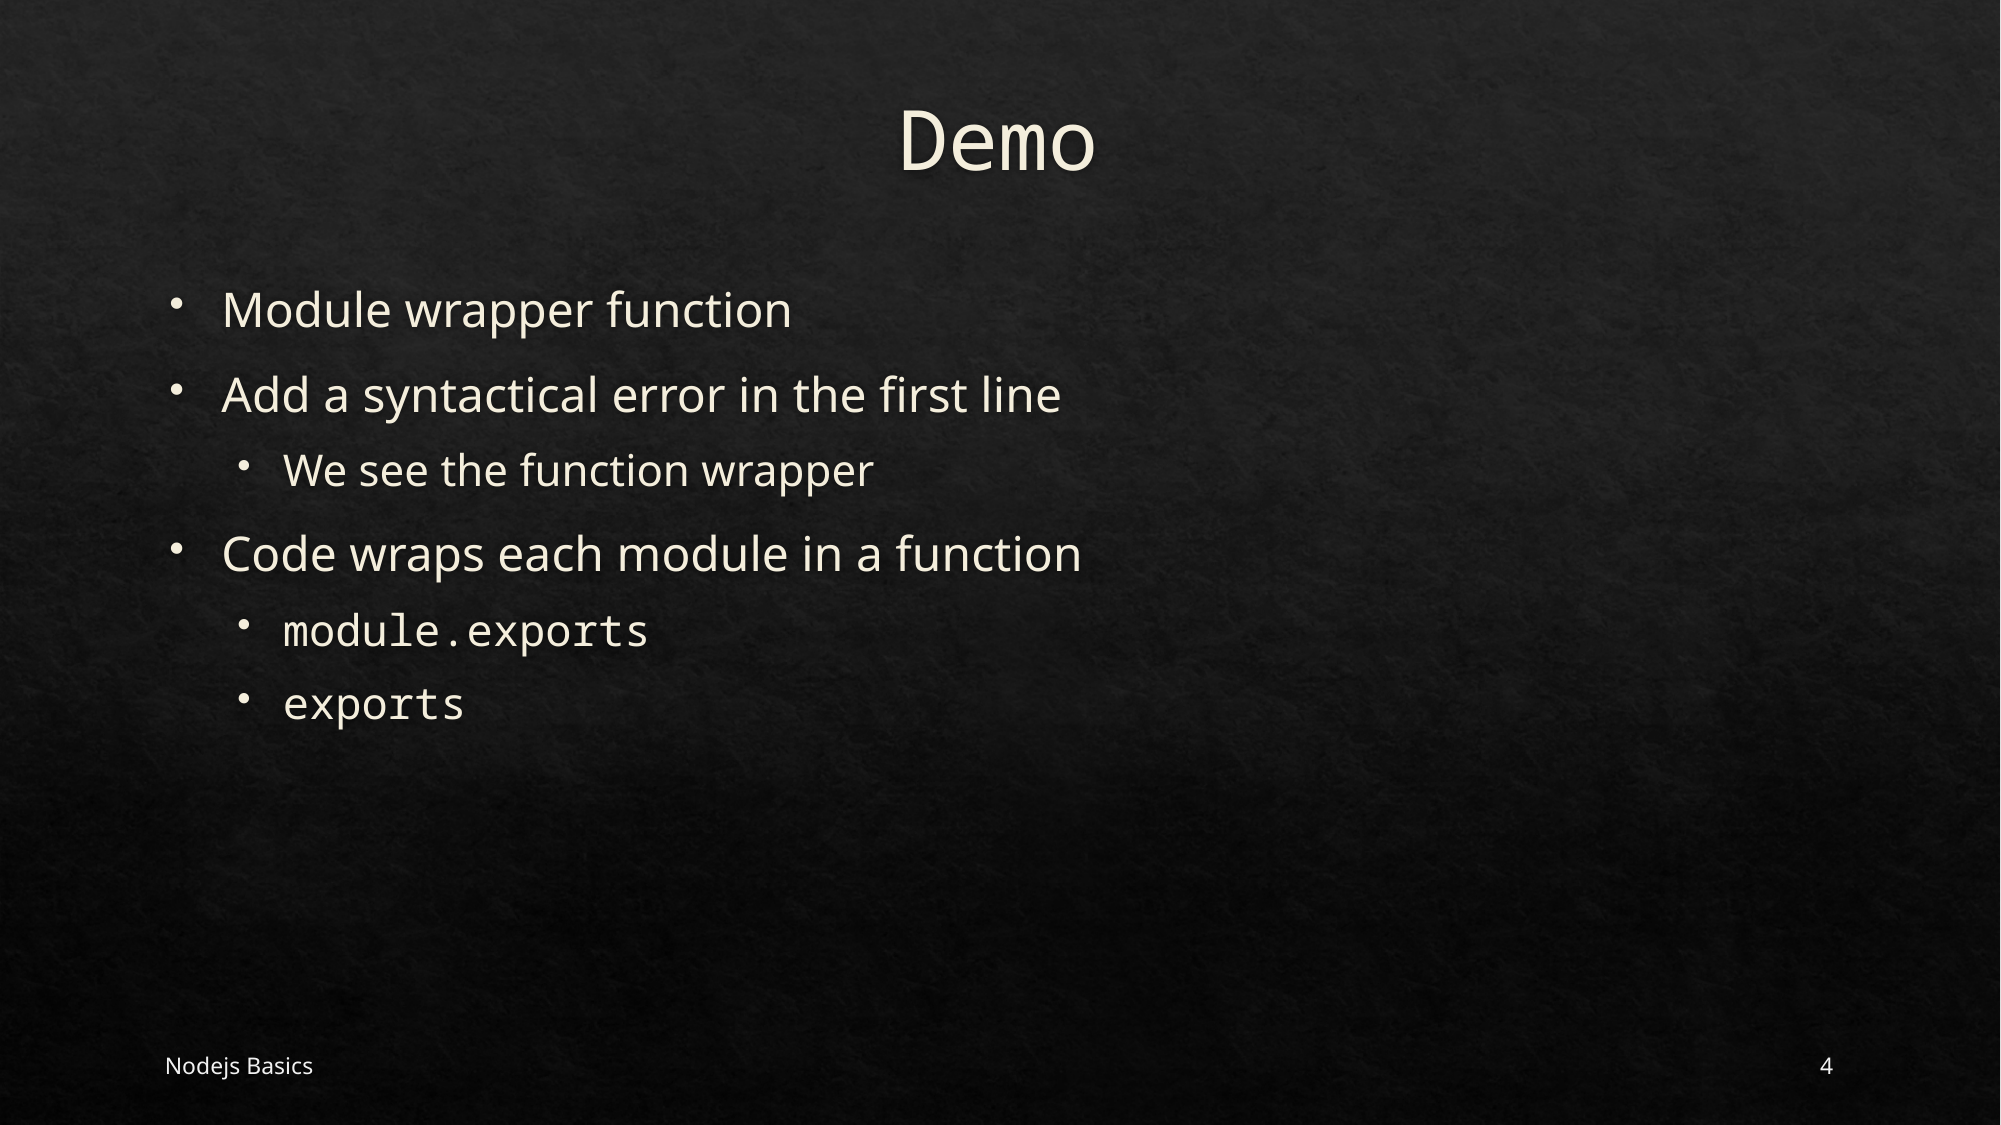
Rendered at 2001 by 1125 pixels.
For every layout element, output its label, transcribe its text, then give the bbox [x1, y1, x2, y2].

title Demo [149, 39, 1849, 247]
slide_number 4 [1724, 1037, 1849, 1098]
list Module wrapper function Add a syntactical error in the first line We see the function wrapper Code wraps each module in a function module.exports exports [149, 265, 1849, 1020]
footer Nodejs Basics [149, 1037, 1245, 1098]
